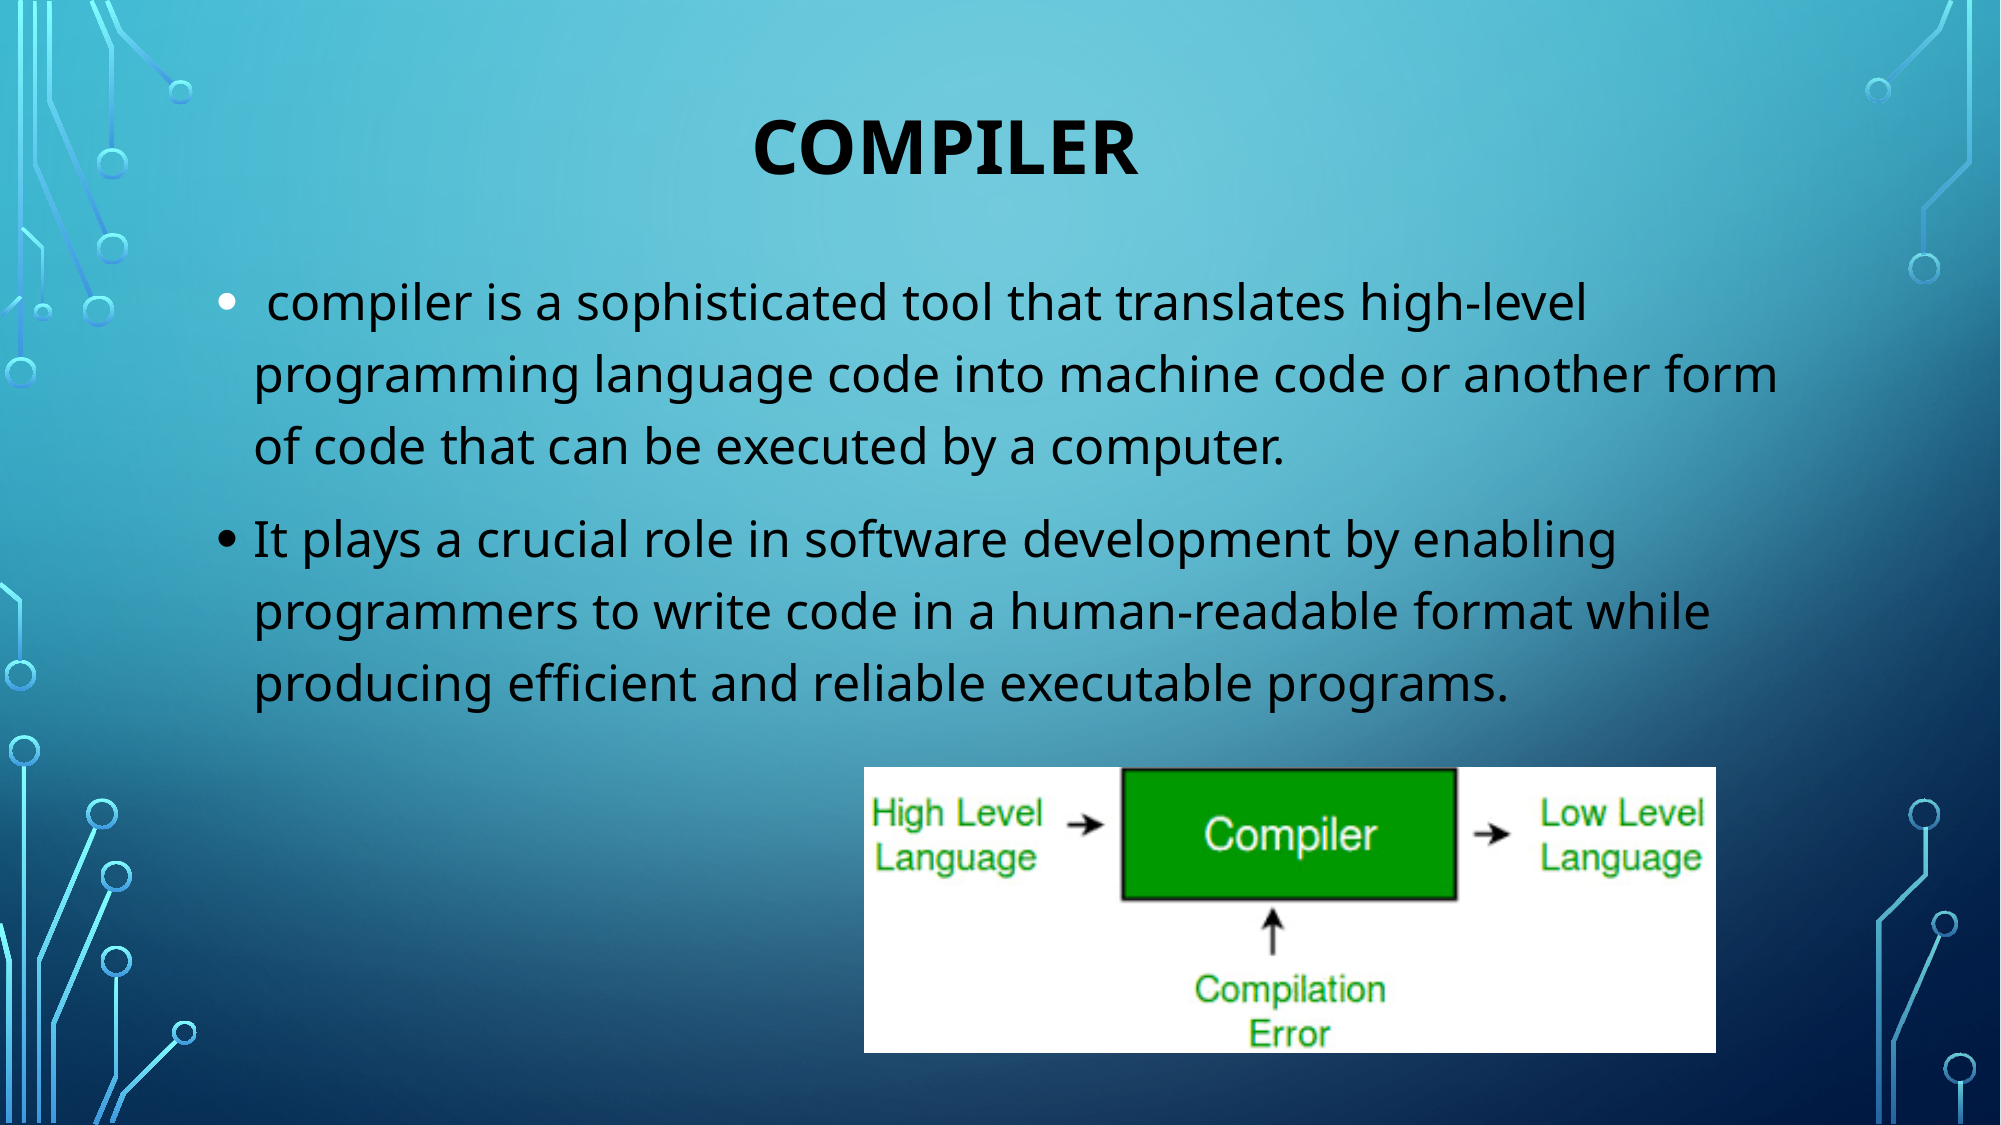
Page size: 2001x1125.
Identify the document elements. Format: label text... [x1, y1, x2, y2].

list compiler is a sophisticated tool that translates high-level programming language code into machine code or another form of code that can be executed by a computer. It plays a crucial role in software development by enabling programmers to write code in a human-readable format while producing efficient and reliable executable programs. [201, 251, 1826, 833]
picture [864, 767, 1716, 1053]
title COMPILER [136, 29, 1762, 273]
